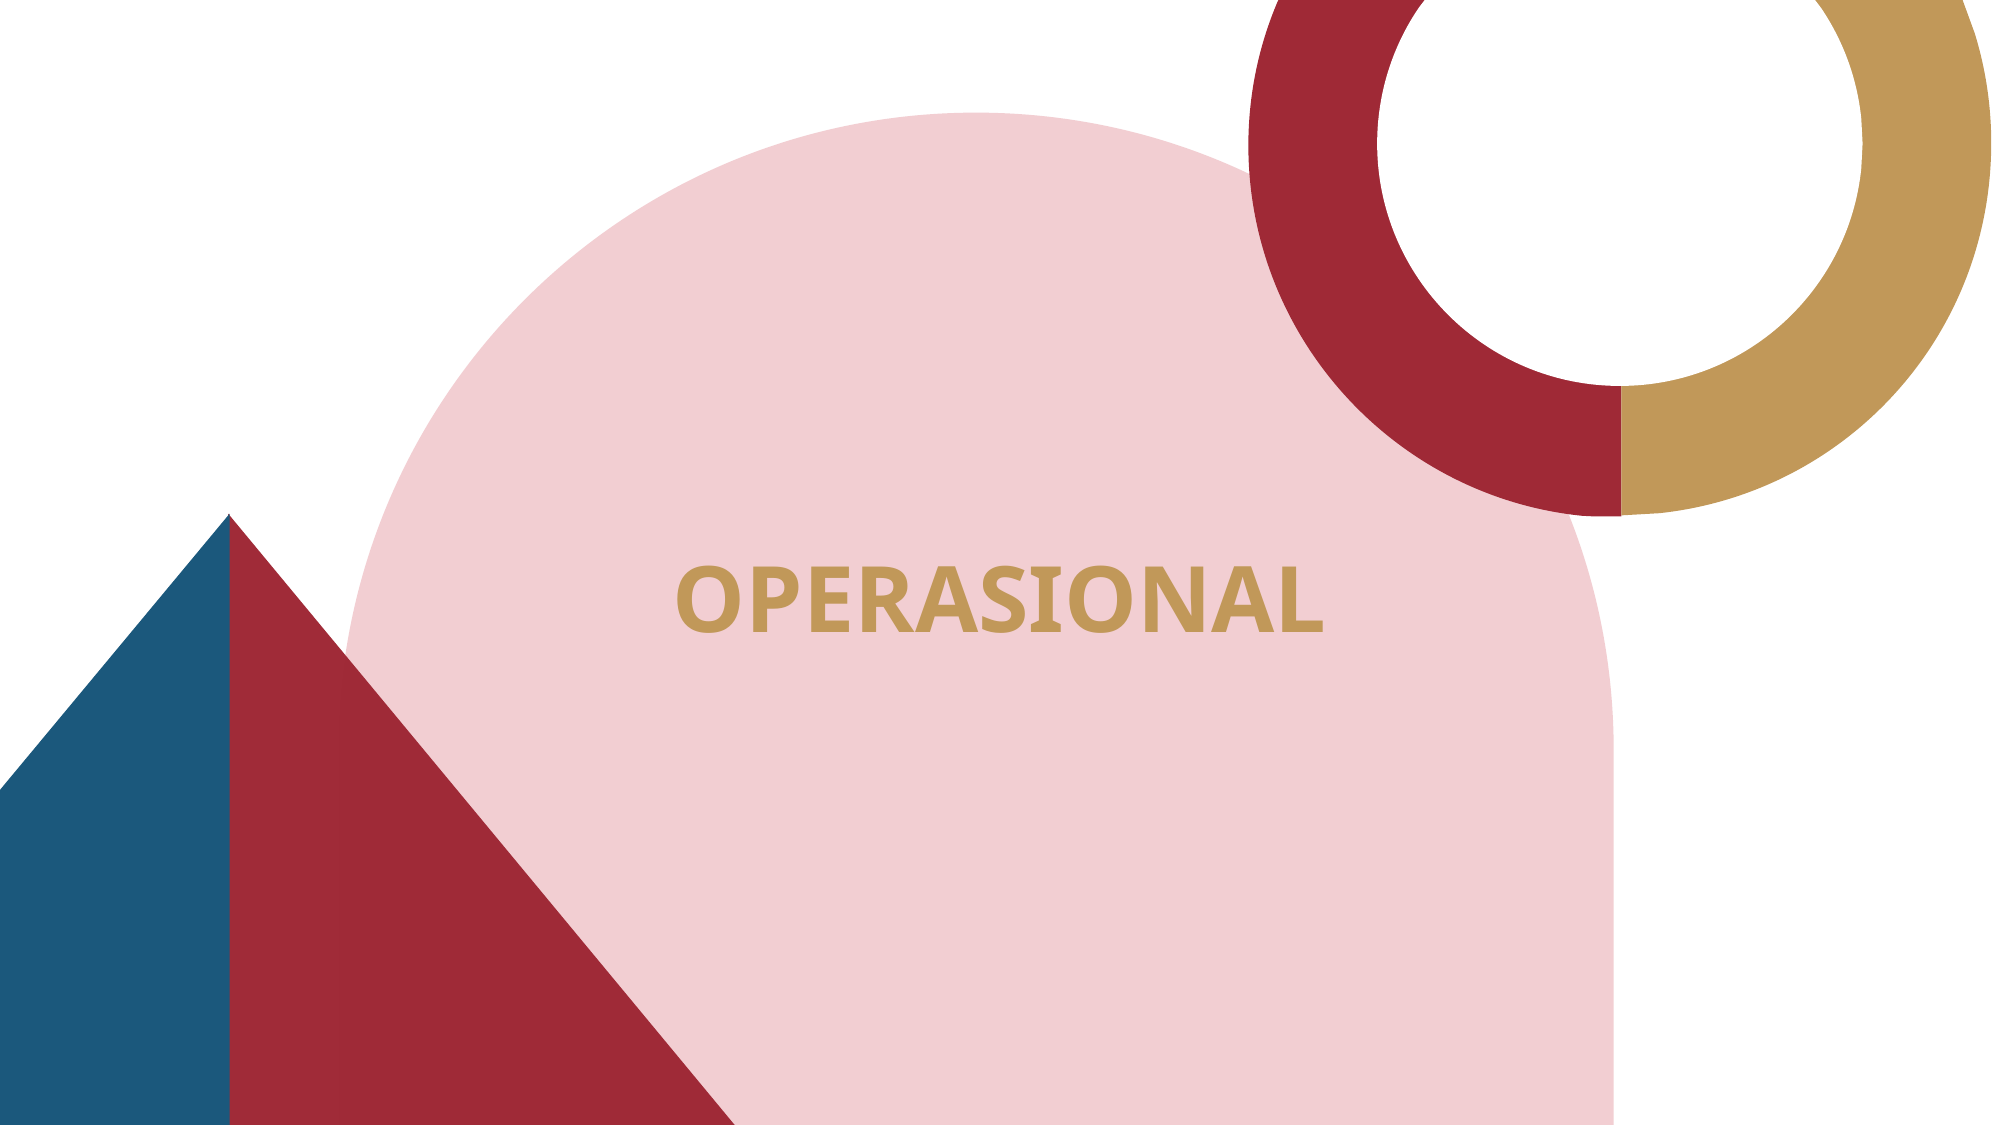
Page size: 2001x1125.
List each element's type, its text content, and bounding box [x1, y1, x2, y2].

title OPERASIONAL [460, 533, 1540, 662]
